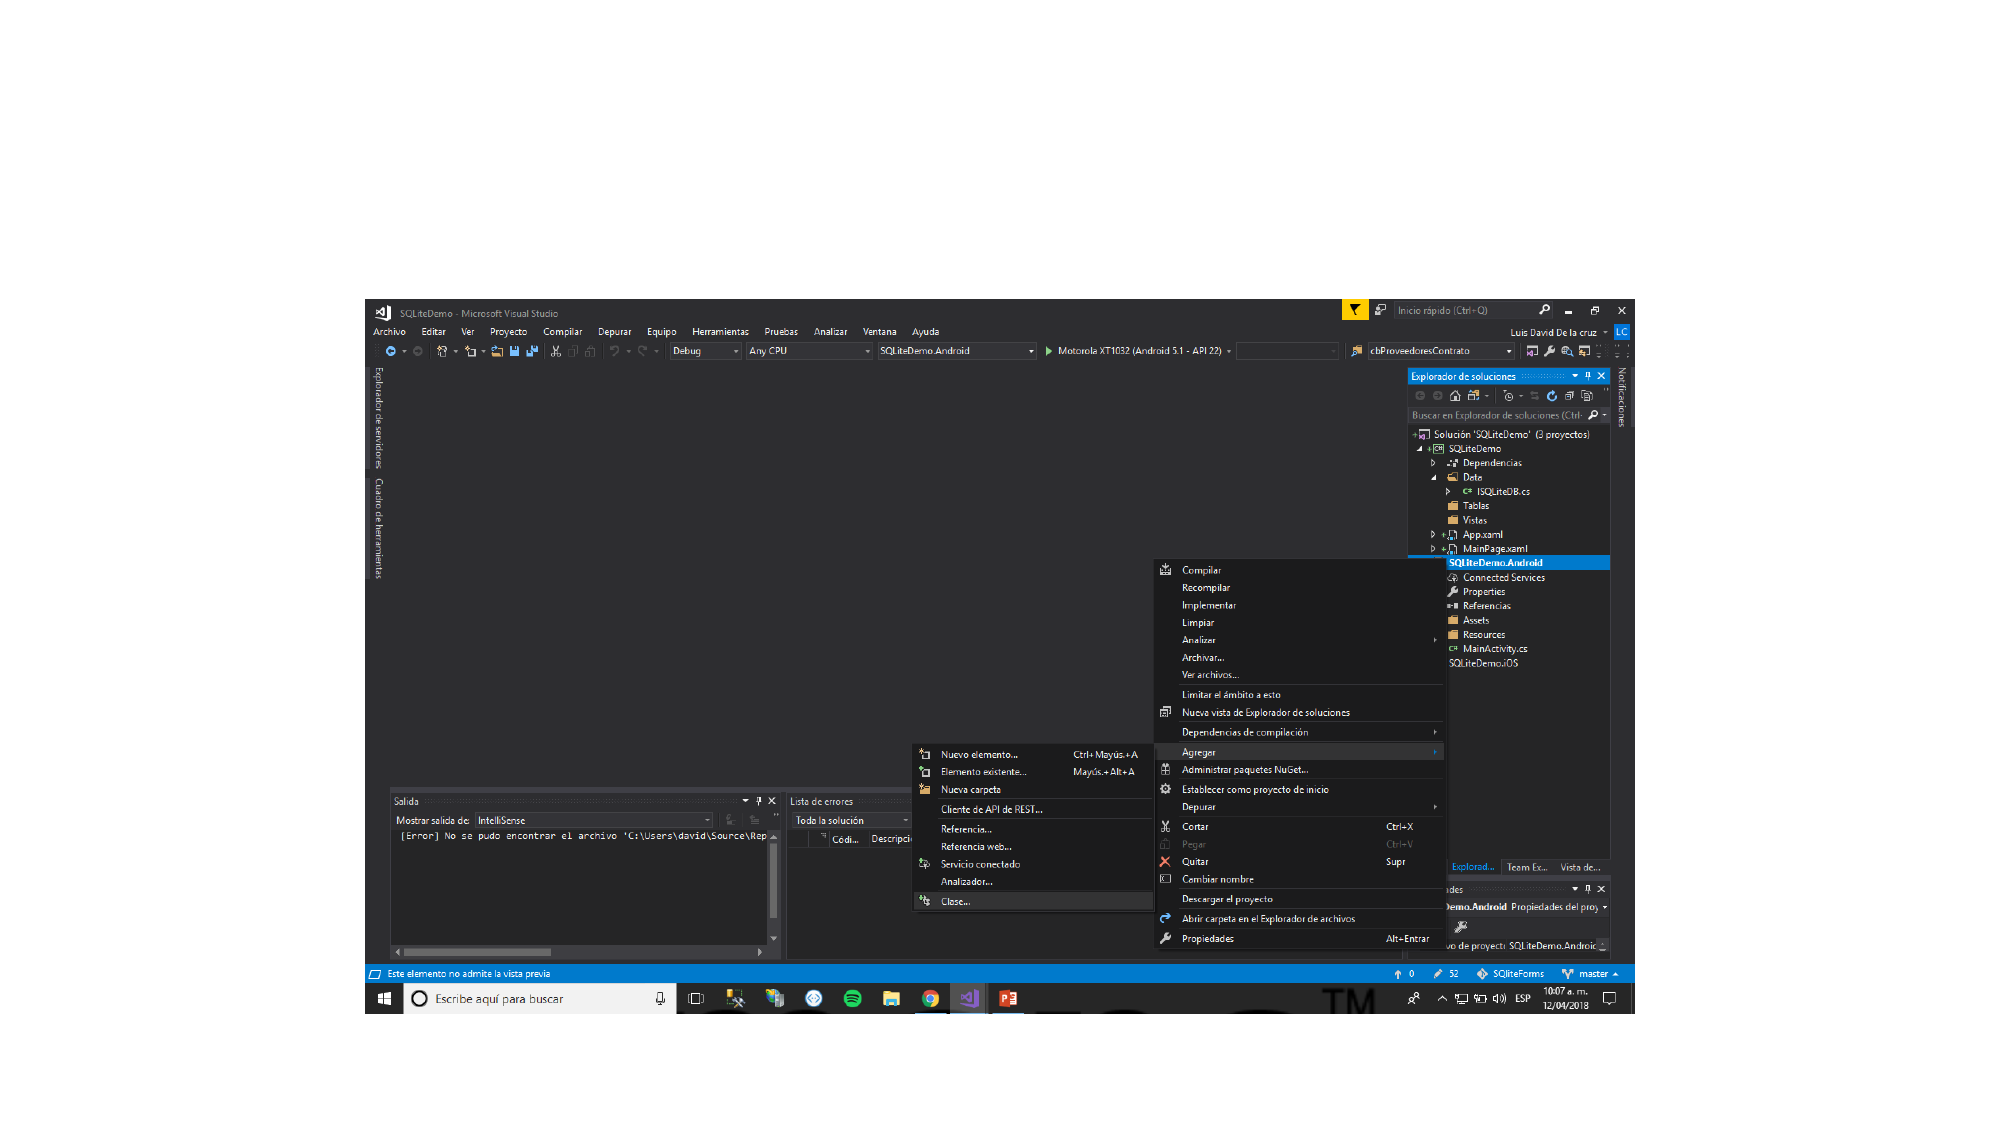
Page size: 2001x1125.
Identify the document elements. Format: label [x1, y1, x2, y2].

list [365, 299, 1635, 1014]
